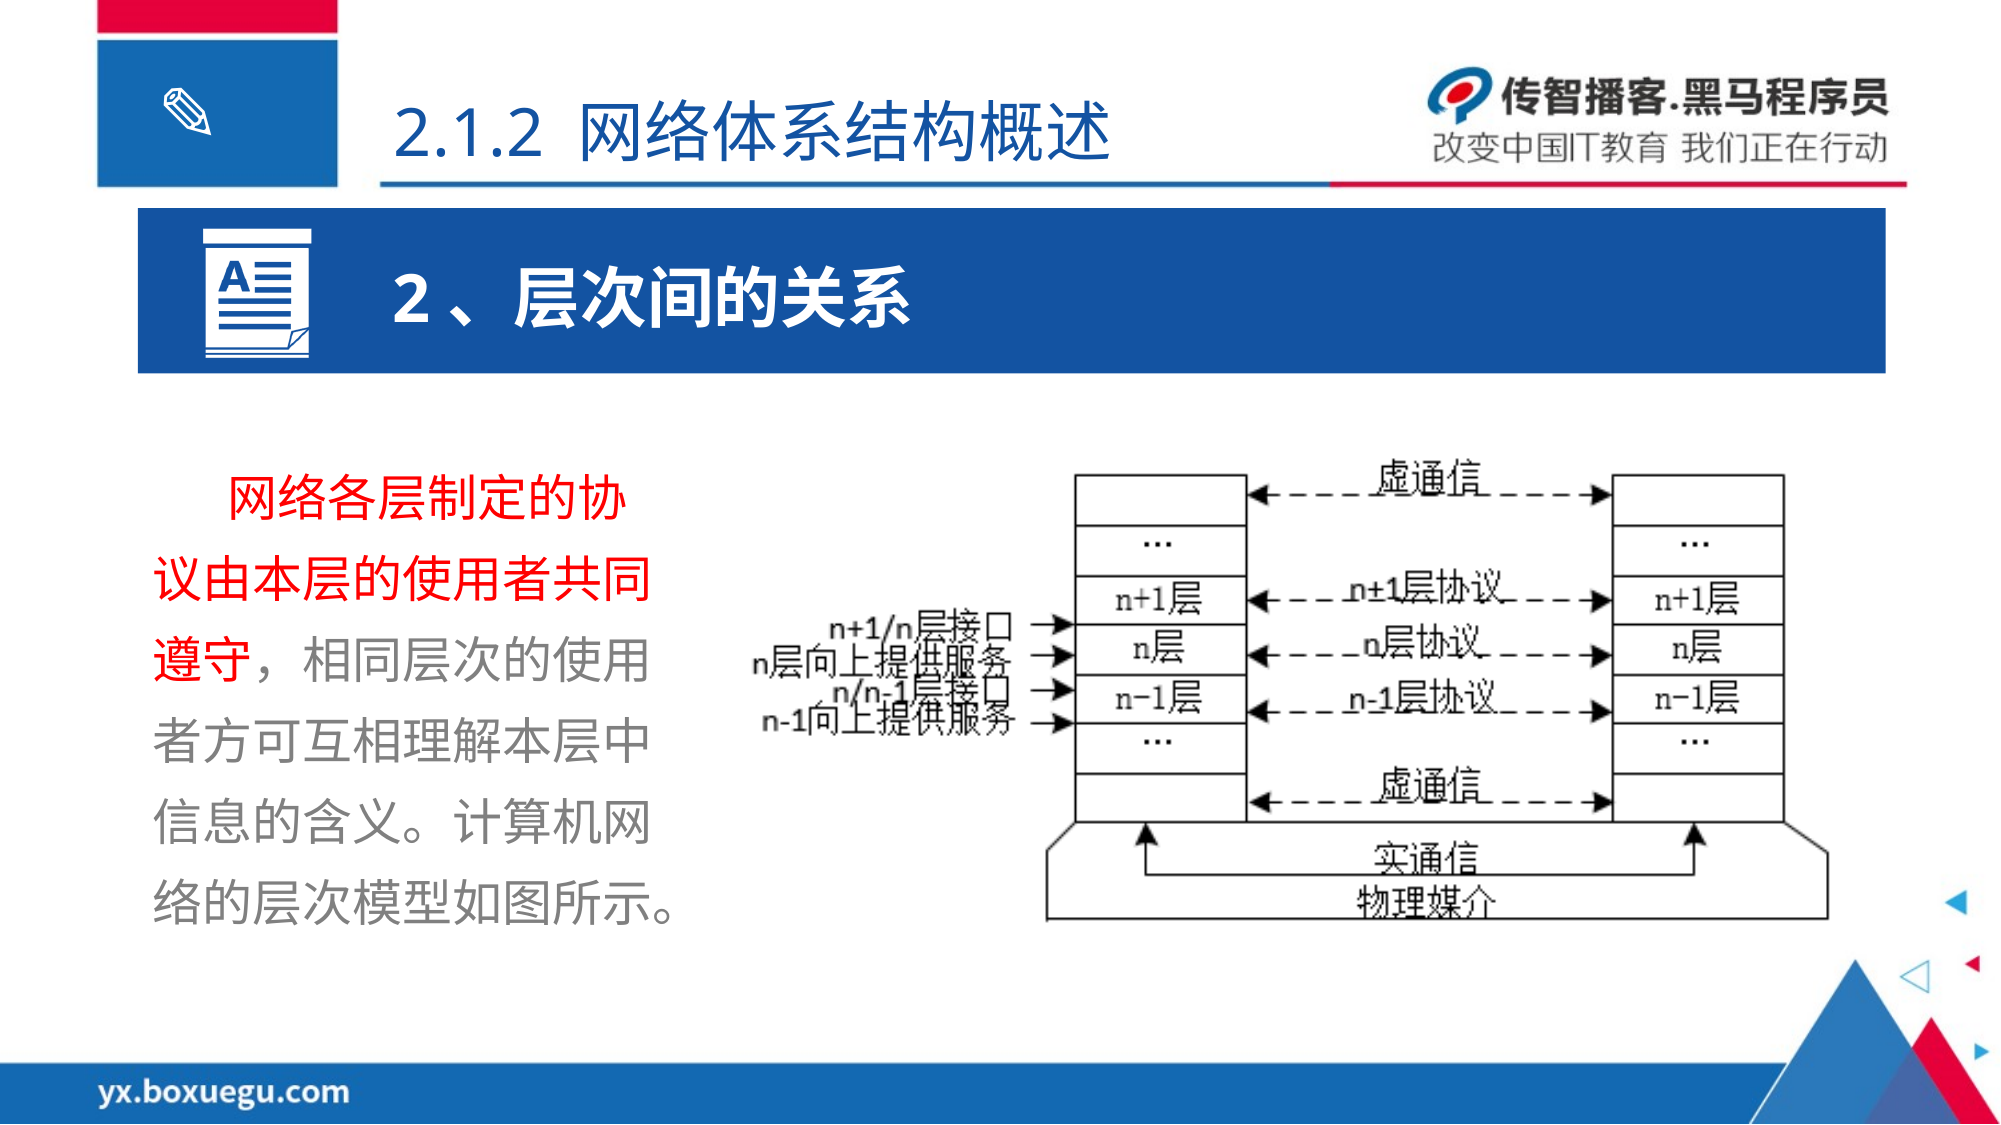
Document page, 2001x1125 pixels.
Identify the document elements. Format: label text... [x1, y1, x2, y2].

picture [0, 0, 2000, 1124]
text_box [137, 208, 1886, 374]
text_box 2.1.2 网络体系结构概述 [379, 82, 1230, 177]
text_box 网络各层制定的协议由本层的使用者共同遵守，相同层次的使用者方可互相理解本层中信息的含义。计算机网络的层次模型如图所示。 [137, 438, 679, 939]
